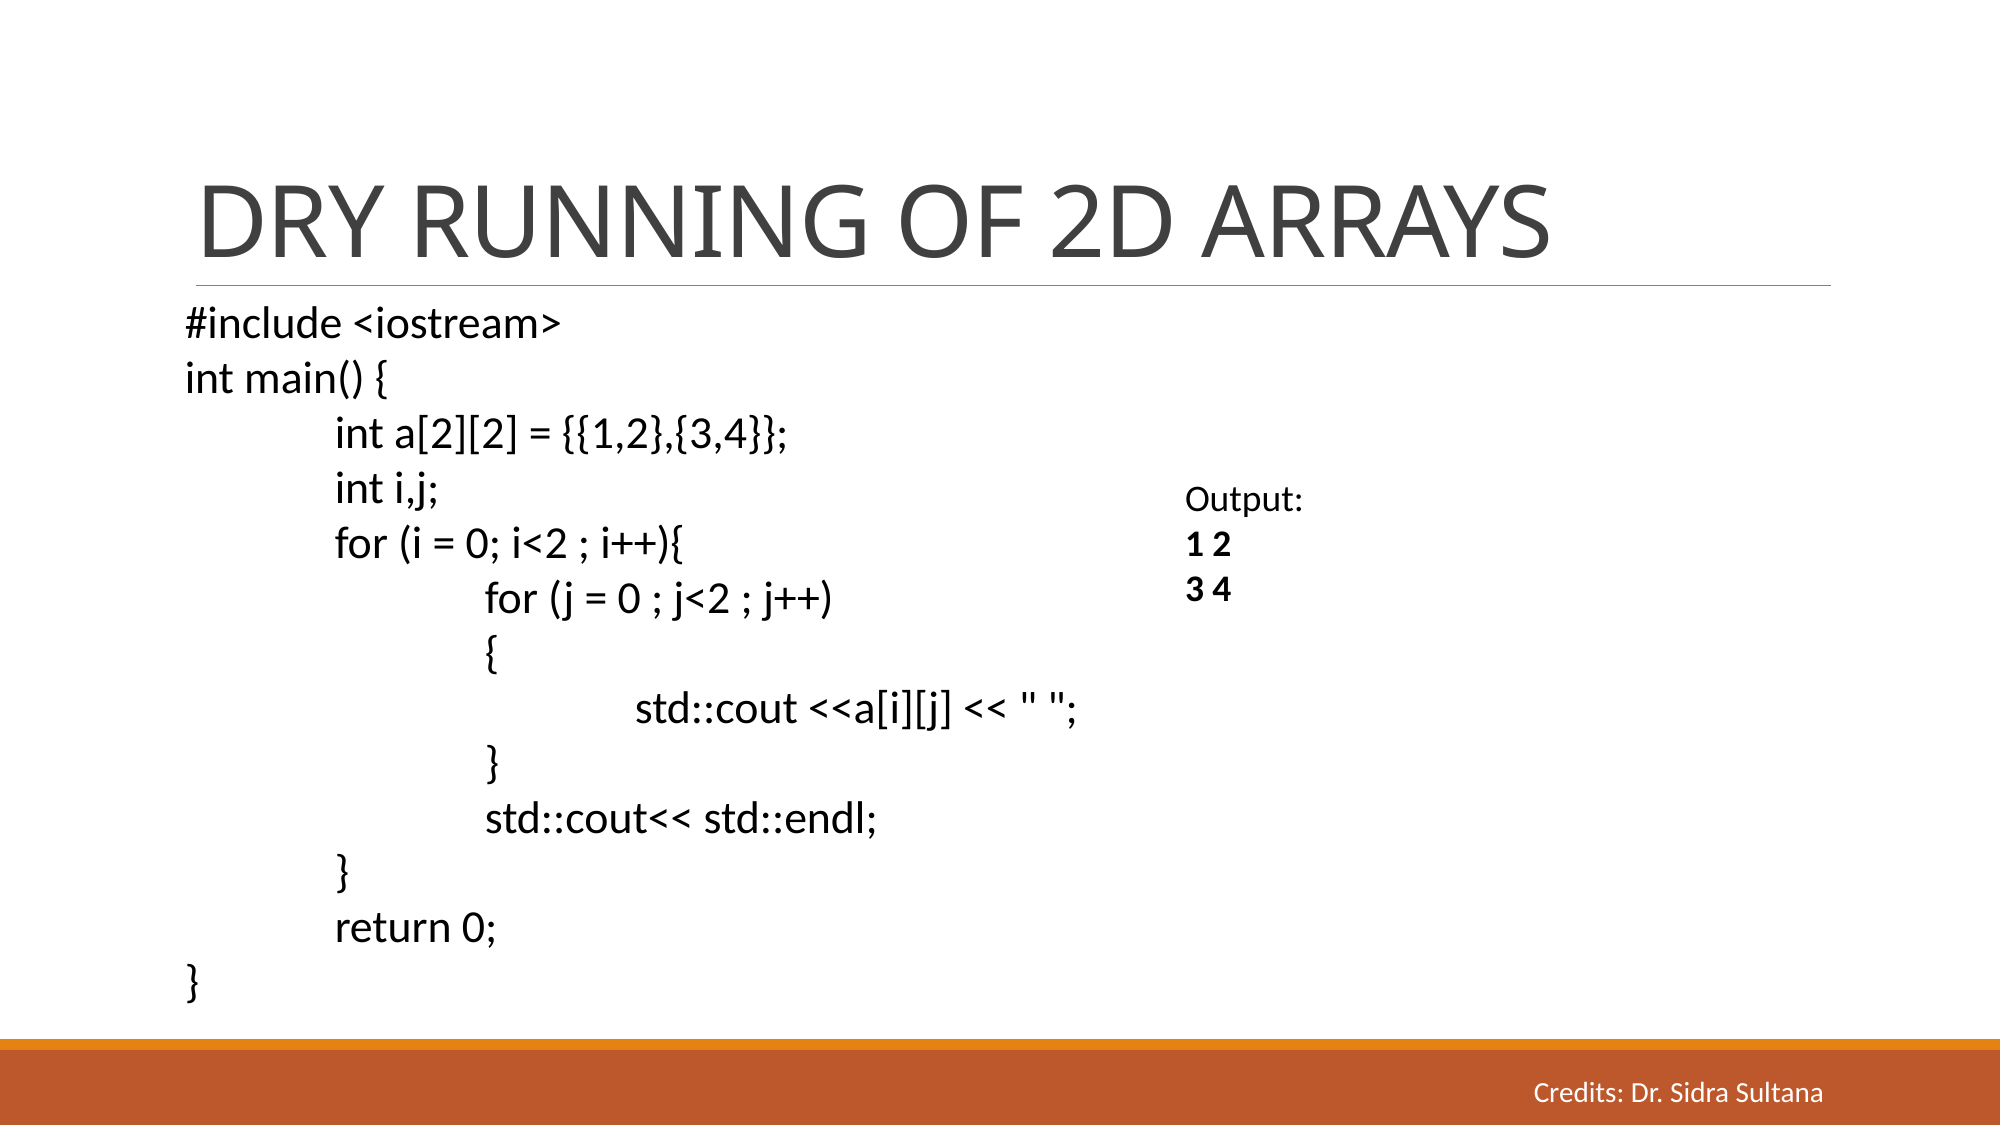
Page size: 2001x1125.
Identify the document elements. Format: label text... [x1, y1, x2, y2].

title DRY RUNNING OF 2D ARRAYS [180, 47, 1830, 285]
text_box Credits: Dr. Sidra Sultana [1518, 1065, 1839, 1116]
text_box Output: 1 2 3 4 [1170, 466, 2000, 616]
text_box #include <iostream> int main() { int a[2][2] = {{1,2},{3,4}}; int i,j; for (i = 0; i<2 ; i++){ for (j = 0 ; j<2 ; j++) { std::cout <<a[i][j] << " "; } std::cout<< std::endl; } return 0; } [170, 285, 1171, 1015]
